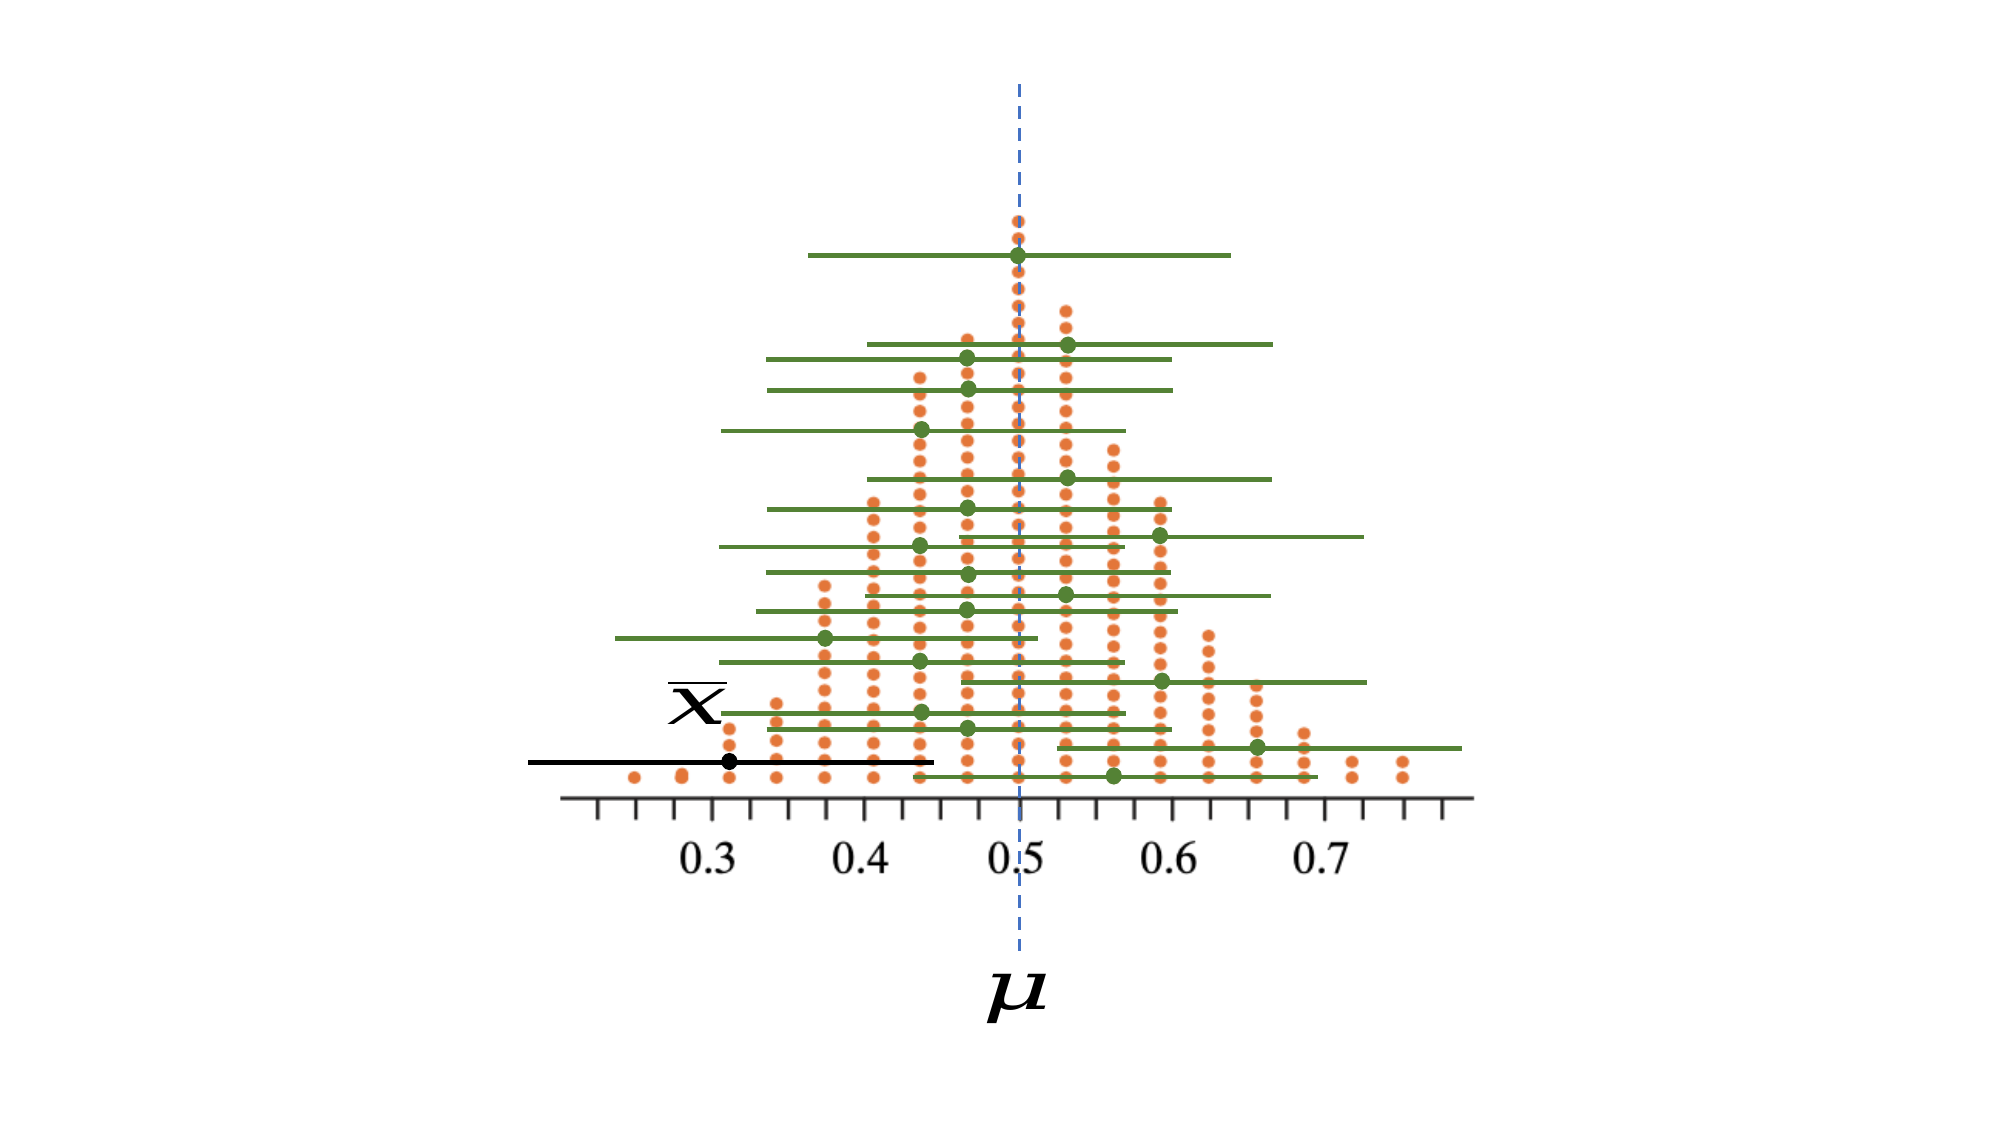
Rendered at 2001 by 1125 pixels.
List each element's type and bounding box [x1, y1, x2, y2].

picture [1020, 177, 1531, 891]
text_box [766, 499, 1173, 517]
picture [502, 177, 1019, 891]
text_box [718, 536, 1125, 555]
text_box [1056, 738, 1463, 756]
text_box [864, 586, 1271, 604]
text_box [718, 652, 1125, 670]
text_box [765, 349, 1172, 367]
text_box [720, 420, 1127, 439]
text_box [866, 469, 1273, 487]
text_box [960, 672, 1367, 690]
text_box [912, 767, 1319, 785]
text_box [720, 703, 1127, 721]
text_box [767, 380, 1173, 398]
text_box [528, 752, 934, 771]
text_box [766, 719, 1173, 737]
